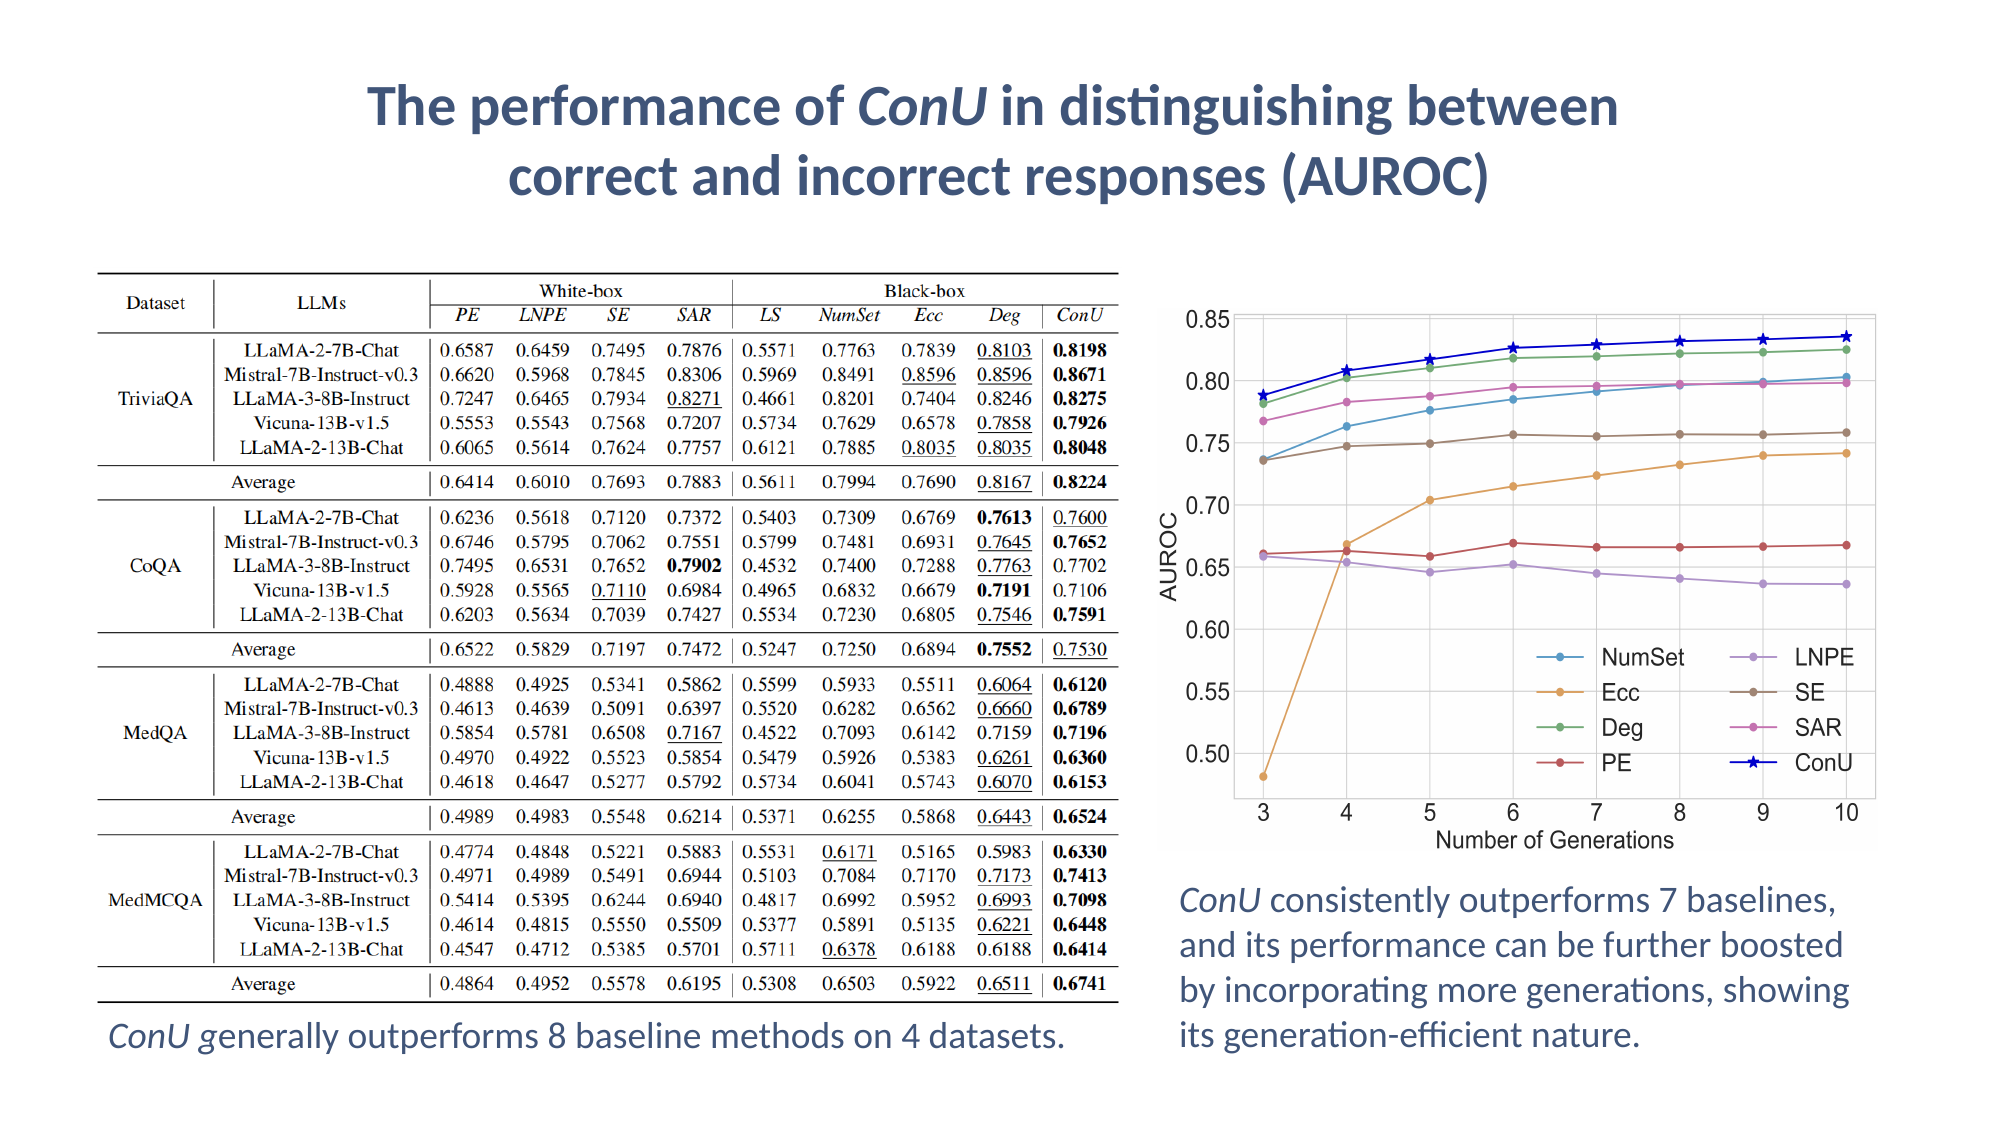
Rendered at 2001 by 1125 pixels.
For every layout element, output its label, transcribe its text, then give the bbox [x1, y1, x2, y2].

text_box ConU generally outperforms 8 baseline methods on 4 datasets. [93, 1006, 1122, 1064]
picture [92, 266, 1123, 1006]
text_box The performance of ConU in distinguishing between correct and incorrect responses (AUROC) [352, 59, 1648, 214]
text_box ConU consistently outperforms 7 baselines, and its performance can be further boosted by incorporating more generations, showing its generation-efficient nature. [1164, 867, 1884, 1063]
picture [1157, 308, 1878, 851]
